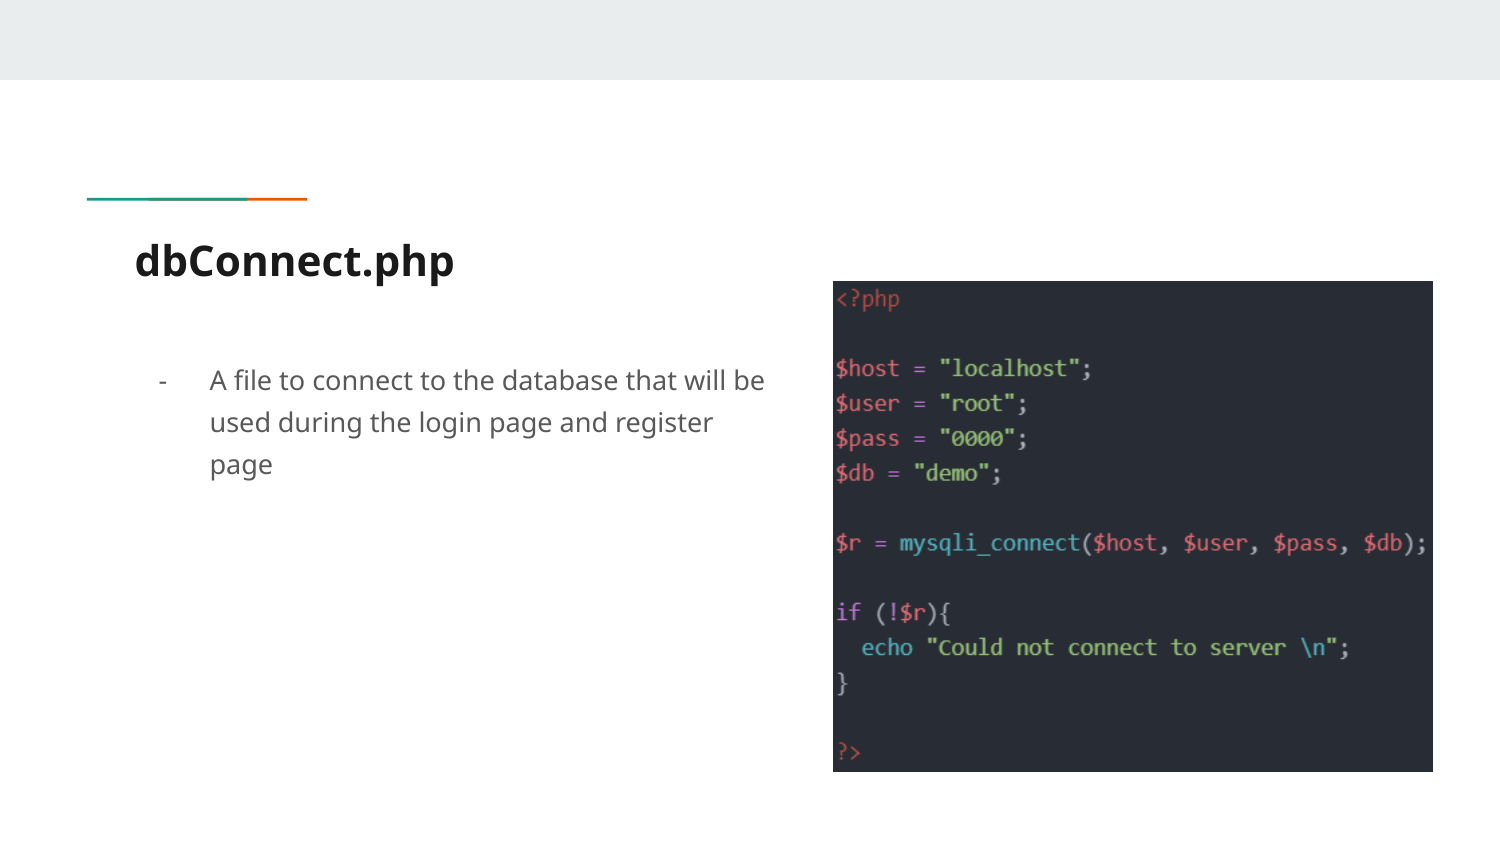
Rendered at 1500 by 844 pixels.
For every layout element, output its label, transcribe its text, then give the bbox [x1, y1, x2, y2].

list A file to connect to the database that will be used during the login page and register page [119, 341, 791, 712]
picture [833, 281, 1434, 772]
title dbConnect.php [119, 216, 1381, 305]
